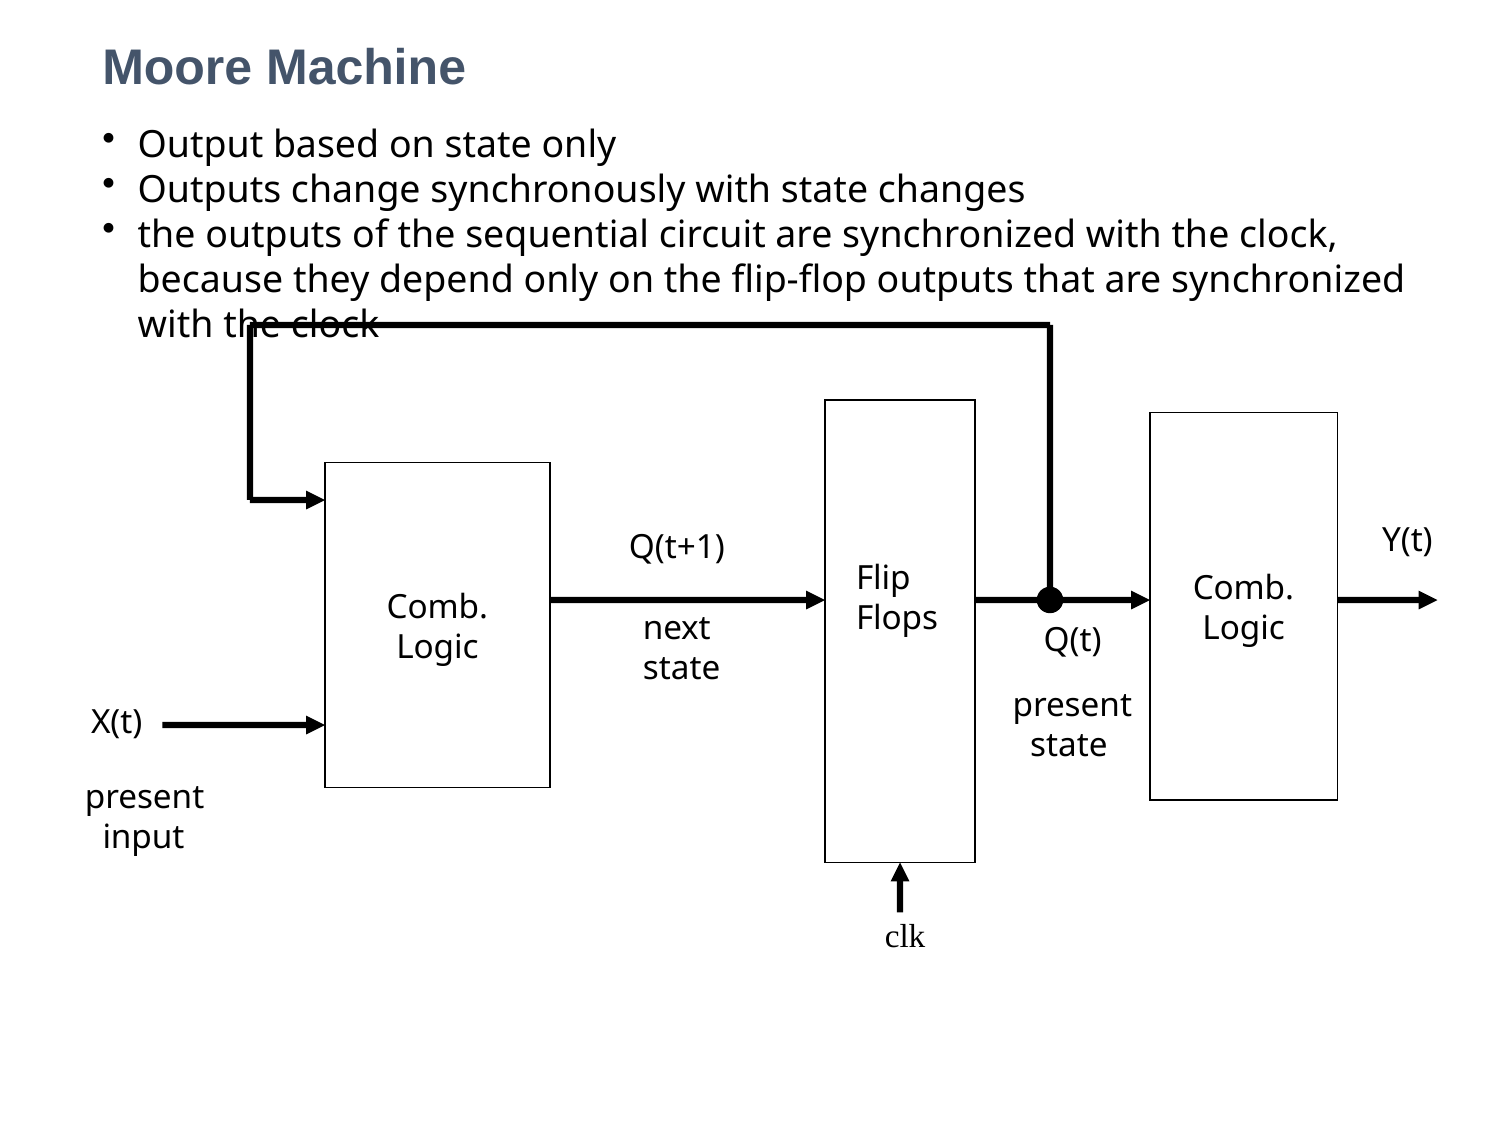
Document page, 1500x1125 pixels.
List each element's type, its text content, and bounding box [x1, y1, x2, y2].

text_box [893, 862, 907, 906]
text_box Moore Machine [87, 0, 938, 112]
text_box Y(t) [1367, 511, 1448, 566]
text_box present state [997, 676, 1148, 771]
text_box [1063, 593, 1150, 607]
text_box clk [870, 906, 941, 962]
text_box next state [628, 598, 736, 694]
text_box [1037, 587, 1063, 613]
text_box Q(t+1) [614, 517, 740, 573]
text_box Comb. Logic [1149, 412, 1338, 800]
text_box [824, 400, 975, 863]
text_box Flip Flops [841, 548, 954, 644]
text_box Q(t) [1028, 611, 1117, 666]
text_box [162, 718, 325, 732]
text_box present input [70, 767, 220, 863]
text_box [736, 593, 826, 607]
text_box X(t) [76, 692, 158, 748]
text_box Output based on state only Outputs change synchronously with state changes the outputs of the sequential circuit are synchronized with the clock, because they depend only on the flip-flop outputs that are synchronized with the clock [87, 112, 1425, 353]
text_box Comb. Logic [324, 462, 550, 788]
text_box [249, 493, 325, 507]
text_box [1337, 593, 1438, 607]
